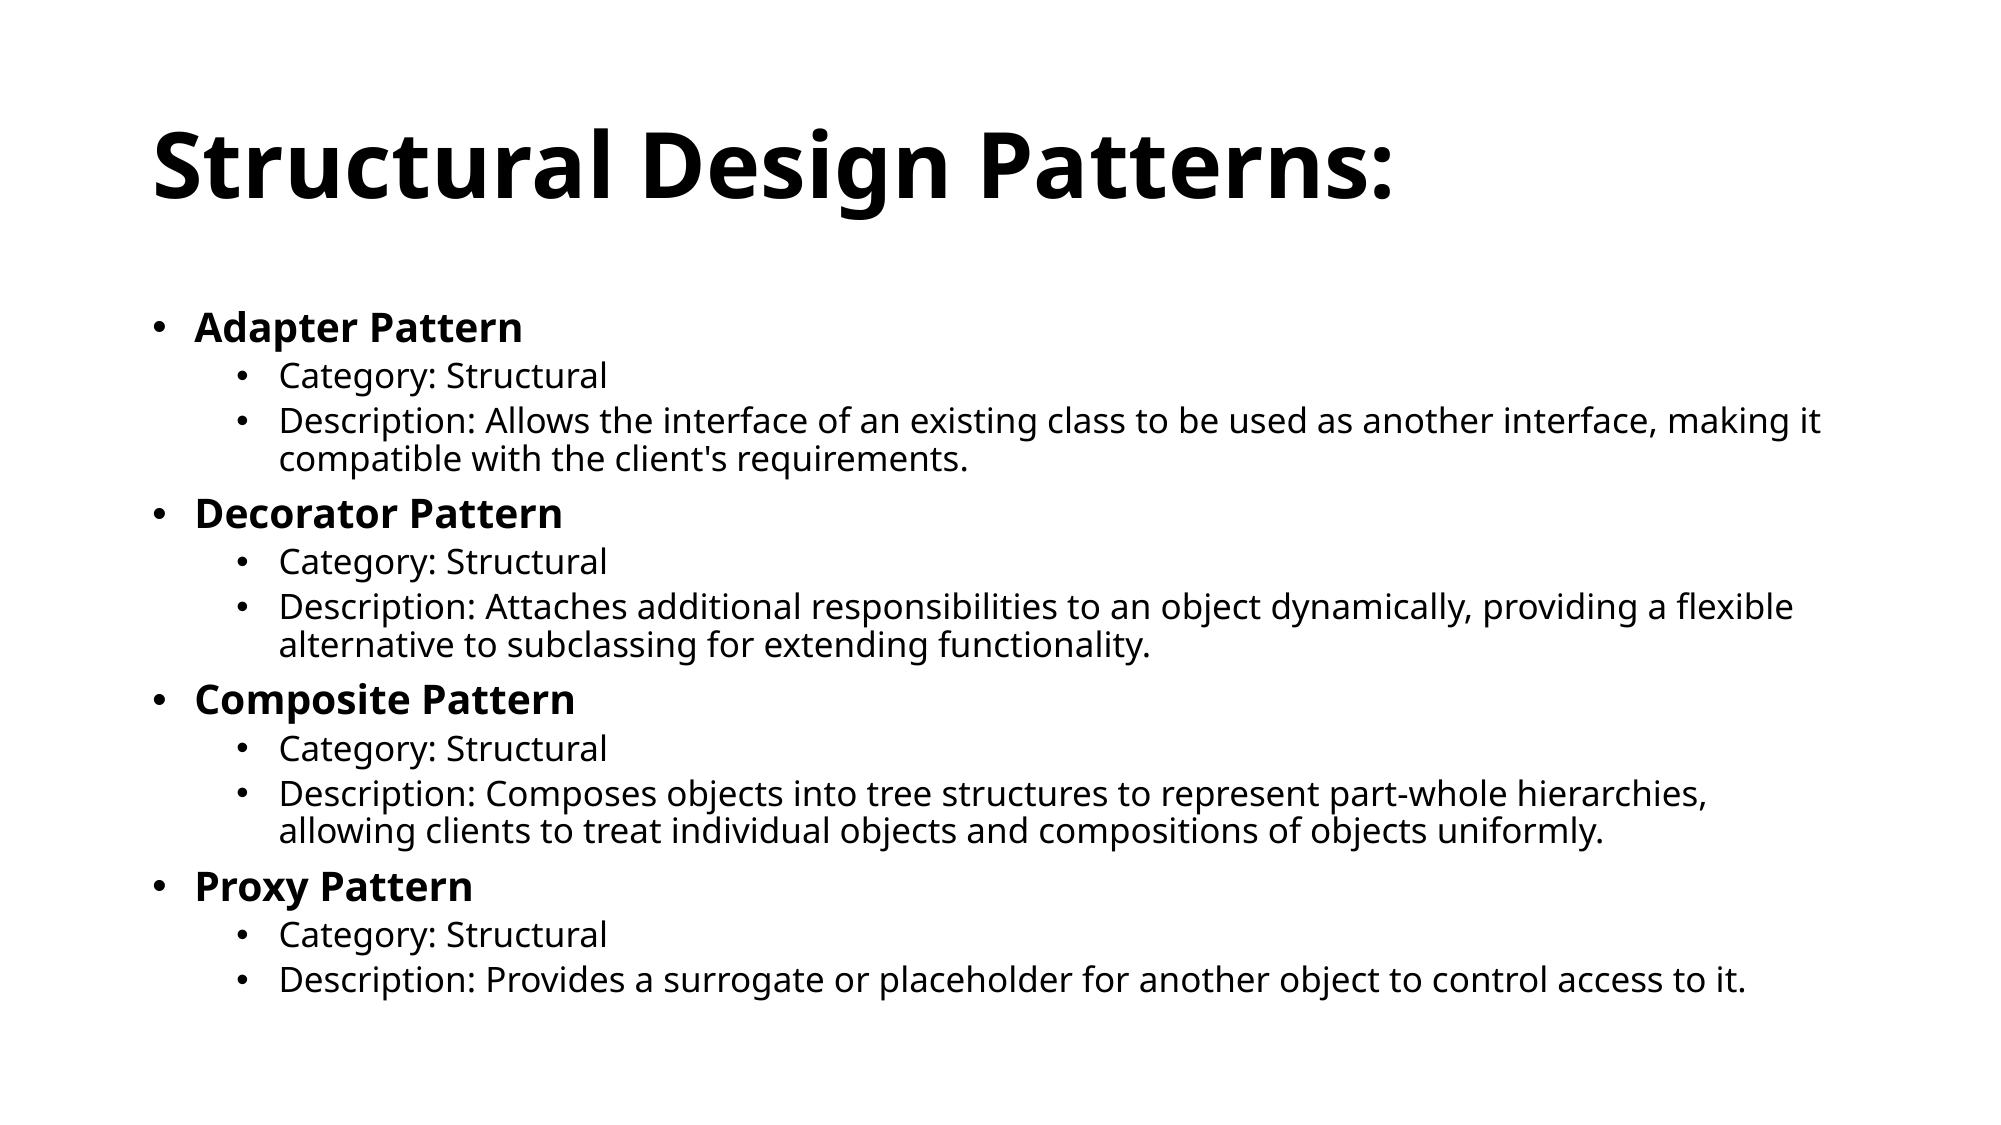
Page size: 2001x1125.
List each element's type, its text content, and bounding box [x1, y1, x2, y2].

title Structural Design Patterns: [137, 59, 1863, 278]
list Adapter Pattern Category: Structural Description: Allows the interface of an existing class to be used as another interface, making it compatible with the client's requirements. Decorator Pattern Category: Structural Description: Attaches additional responsibilities to an object dynamically, providing a flexible alternative to subclassing for extending functionality. Composite Pattern Category: Structural Description: Composes objects into tree structures to represent part-whole hierarchies, allowing clients to treat individual objects and compositions of objects uniformly. Proxy Pattern Category: Structural Description: Provides a surrogate or placeholder for another object to control access to it. [137, 299, 1863, 1014]
